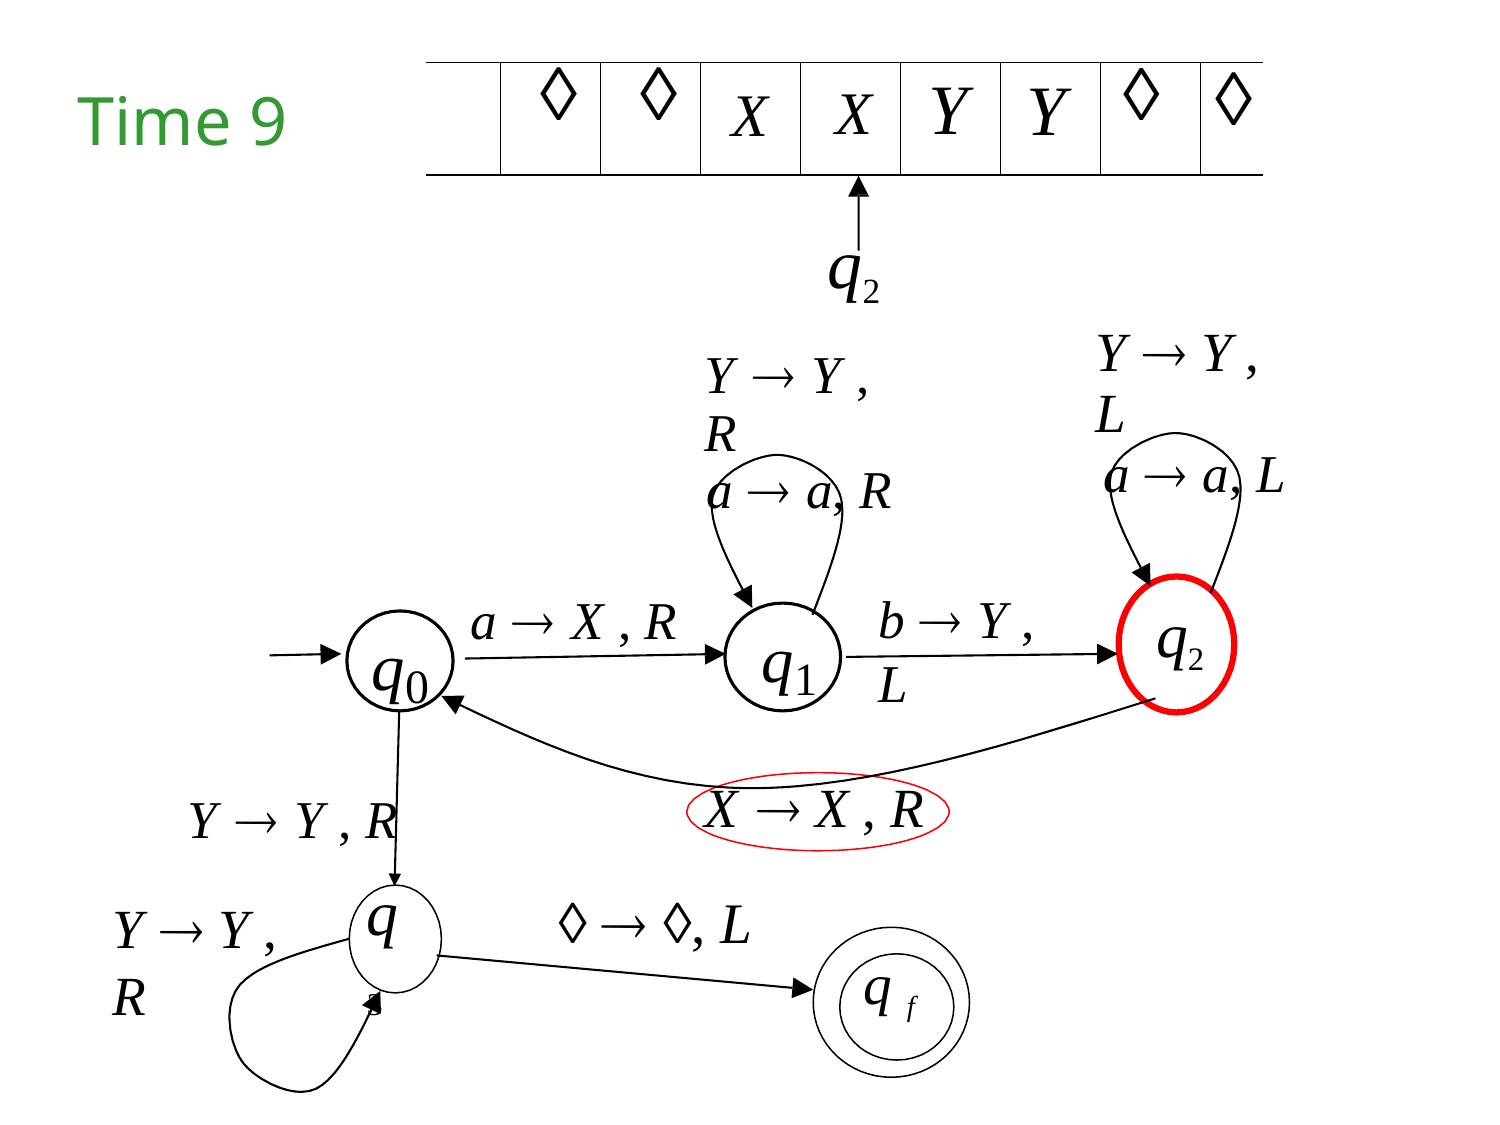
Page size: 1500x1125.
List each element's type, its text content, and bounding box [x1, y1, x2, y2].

table_header  [1201, 63, 1263, 174]
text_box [348, 884, 814, 999]
text_box [975, 721, 1087, 754]
table_header X [701, 63, 800, 174]
table_header  [601, 63, 700, 174]
table_header Y [901, 63, 1000, 174]
text_box q0 Y  Y , R [181, 605, 224, 850]
table_header  [1101, 63, 1200, 174]
title Time 9 [75, 75, 293, 267]
table_header Y [1001, 63, 1100, 174]
table_header  [501, 63, 600, 174]
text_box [344, 431, 1242, 713]
table_header [426, 63, 500, 174]
text_box q2 Y  Y , R a  a, R [698, 176, 912, 430]
table_header X [801, 63, 900, 174]
text_box Y  Y , R [110, 891, 223, 1027]
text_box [228, 601, 951, 1094]
text_box Y  Y , L a  a, L [1093, 318, 1295, 504]
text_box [464, 721, 971, 1079]
